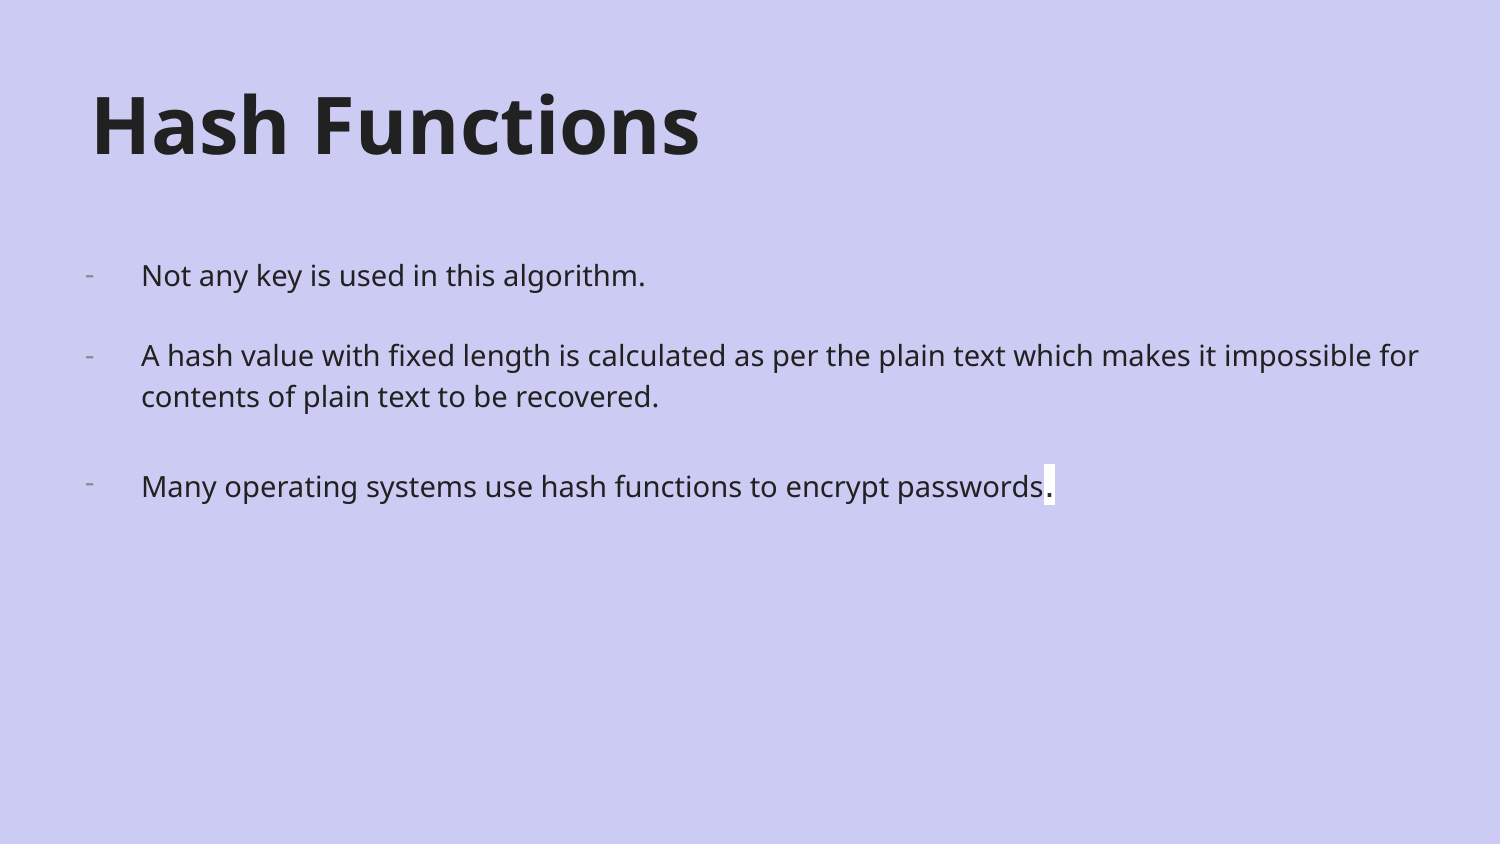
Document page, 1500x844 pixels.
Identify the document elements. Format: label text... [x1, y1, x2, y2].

title Hash Functions [75, 59, 1425, 186]
list Not any key is used in this algorithm. A hash value with fixed length is calculated as per the plain text which makes it impossible for contents of plain text to be recovered. Many operating systems use hash functions to encrypt passwords. [51, 201, 1449, 750]
